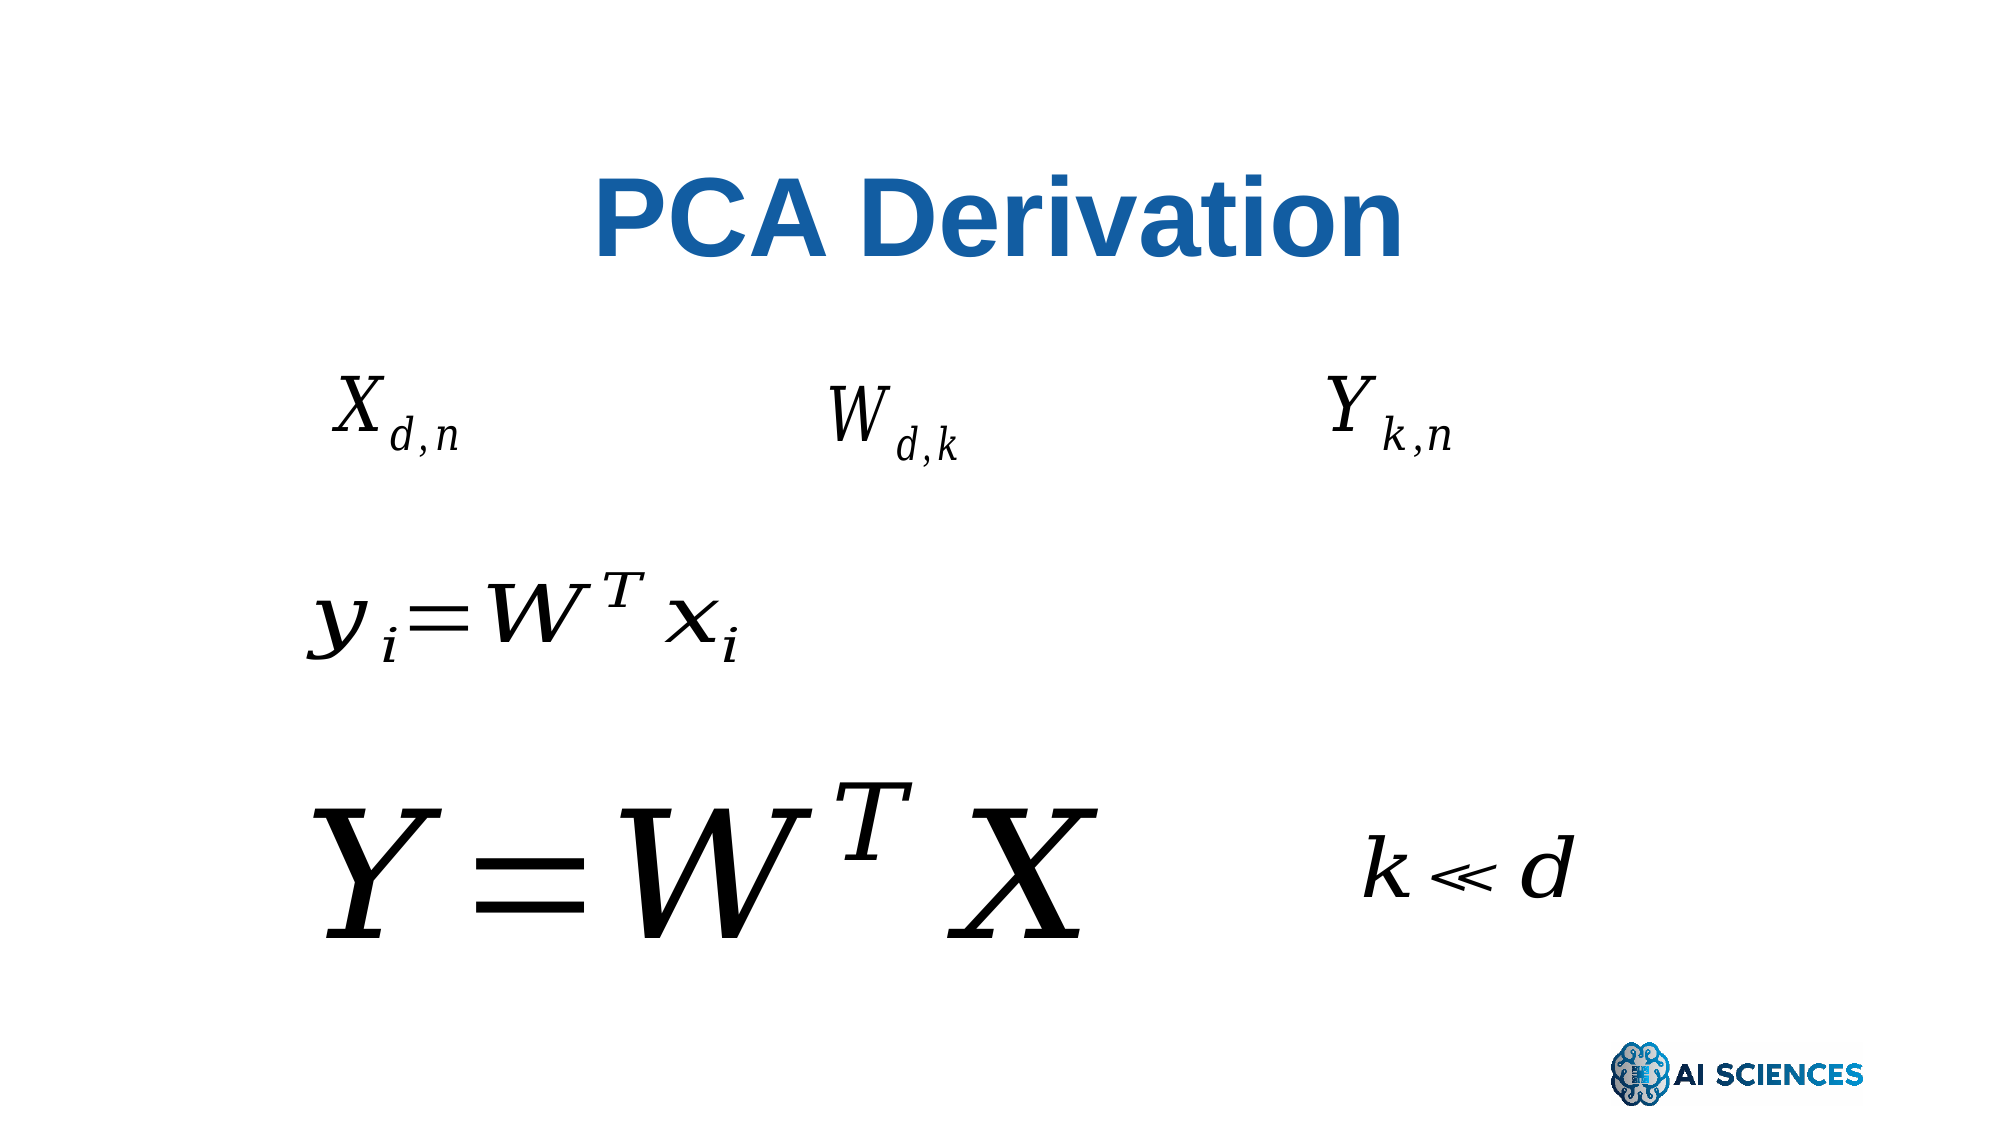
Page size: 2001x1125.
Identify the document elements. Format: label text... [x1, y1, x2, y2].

picture [1611, 1042, 1863, 1106]
picture [1853, 1068, 1863, 1074]
picture [1644, 1047, 1656, 1058]
picture [1659, 1080, 1665, 1091]
title PCA Derivation [137, 102, 1863, 337]
